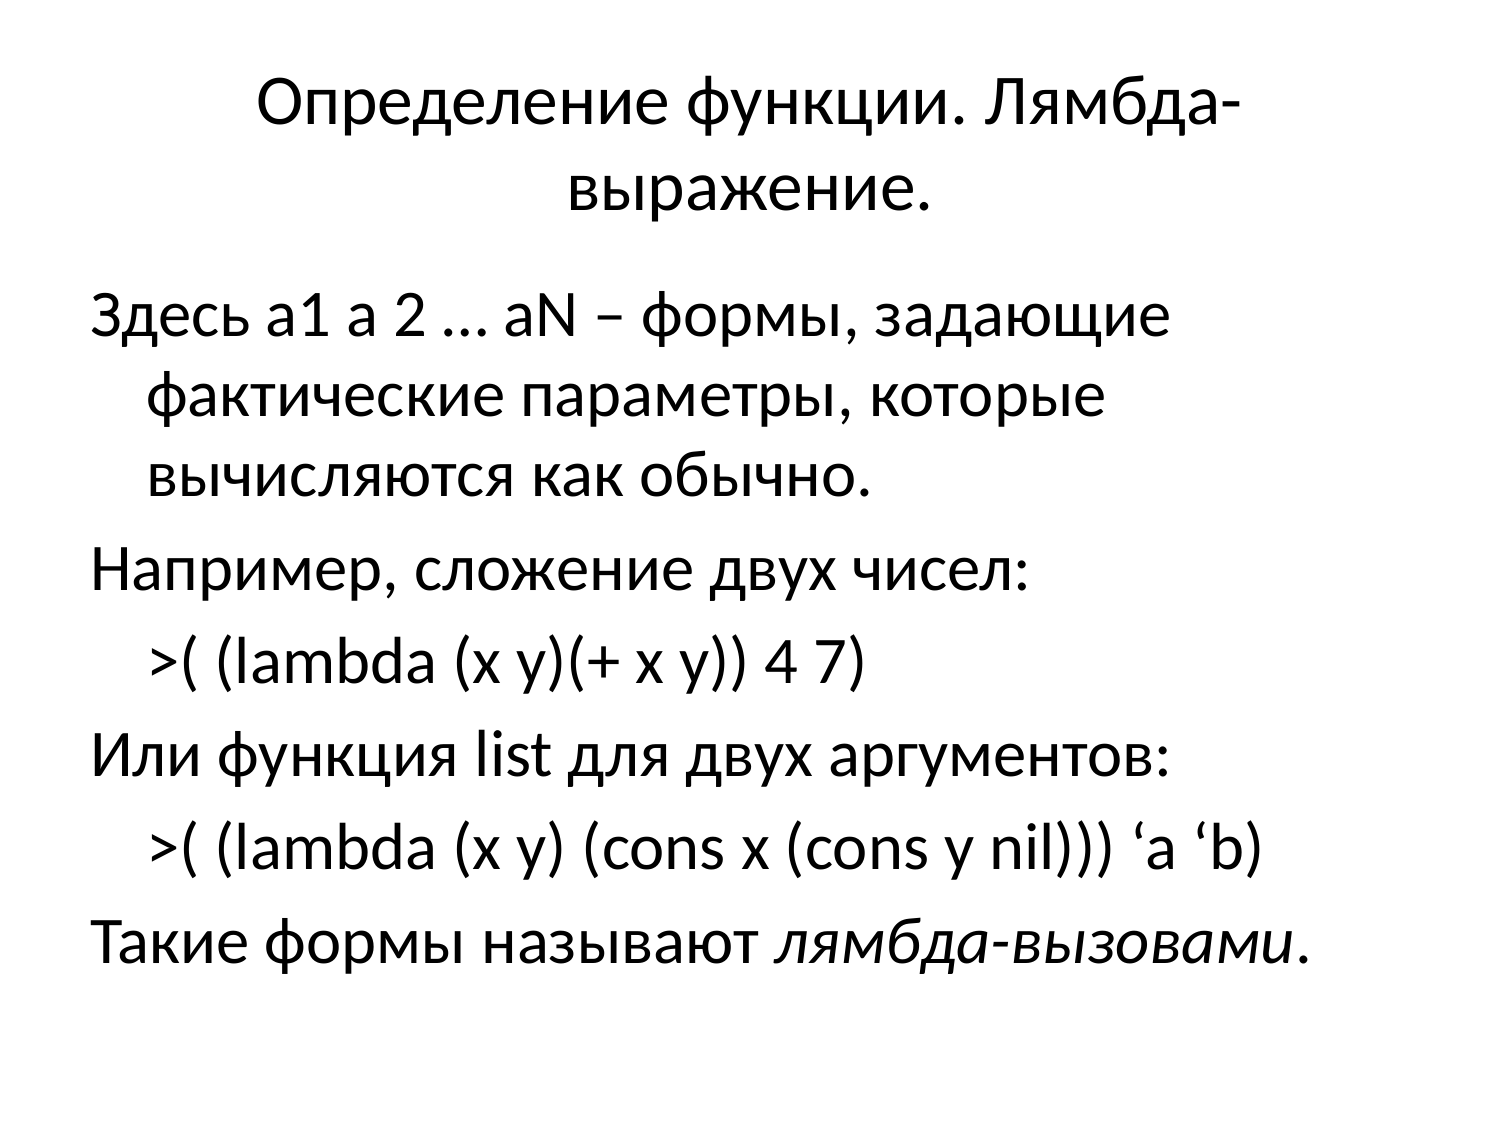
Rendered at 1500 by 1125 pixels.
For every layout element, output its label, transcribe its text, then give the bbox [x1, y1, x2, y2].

list Здесь а1 а 2 … аN – формы, задающие фактические параметры, которые вычисляются как обычно. Например, сложение двух чисел: >( (lambda (x y)(+ x y)) 4 7) Или функция list для двух аргументов: >( (lambda (x y) (cons x (cons y nil))) ‘a ‘b) Такие формы называют лямбда-вызовами. [75, 262, 1425, 1005]
title Определение функции. Лямбда-выражение. [75, 45, 1425, 233]
